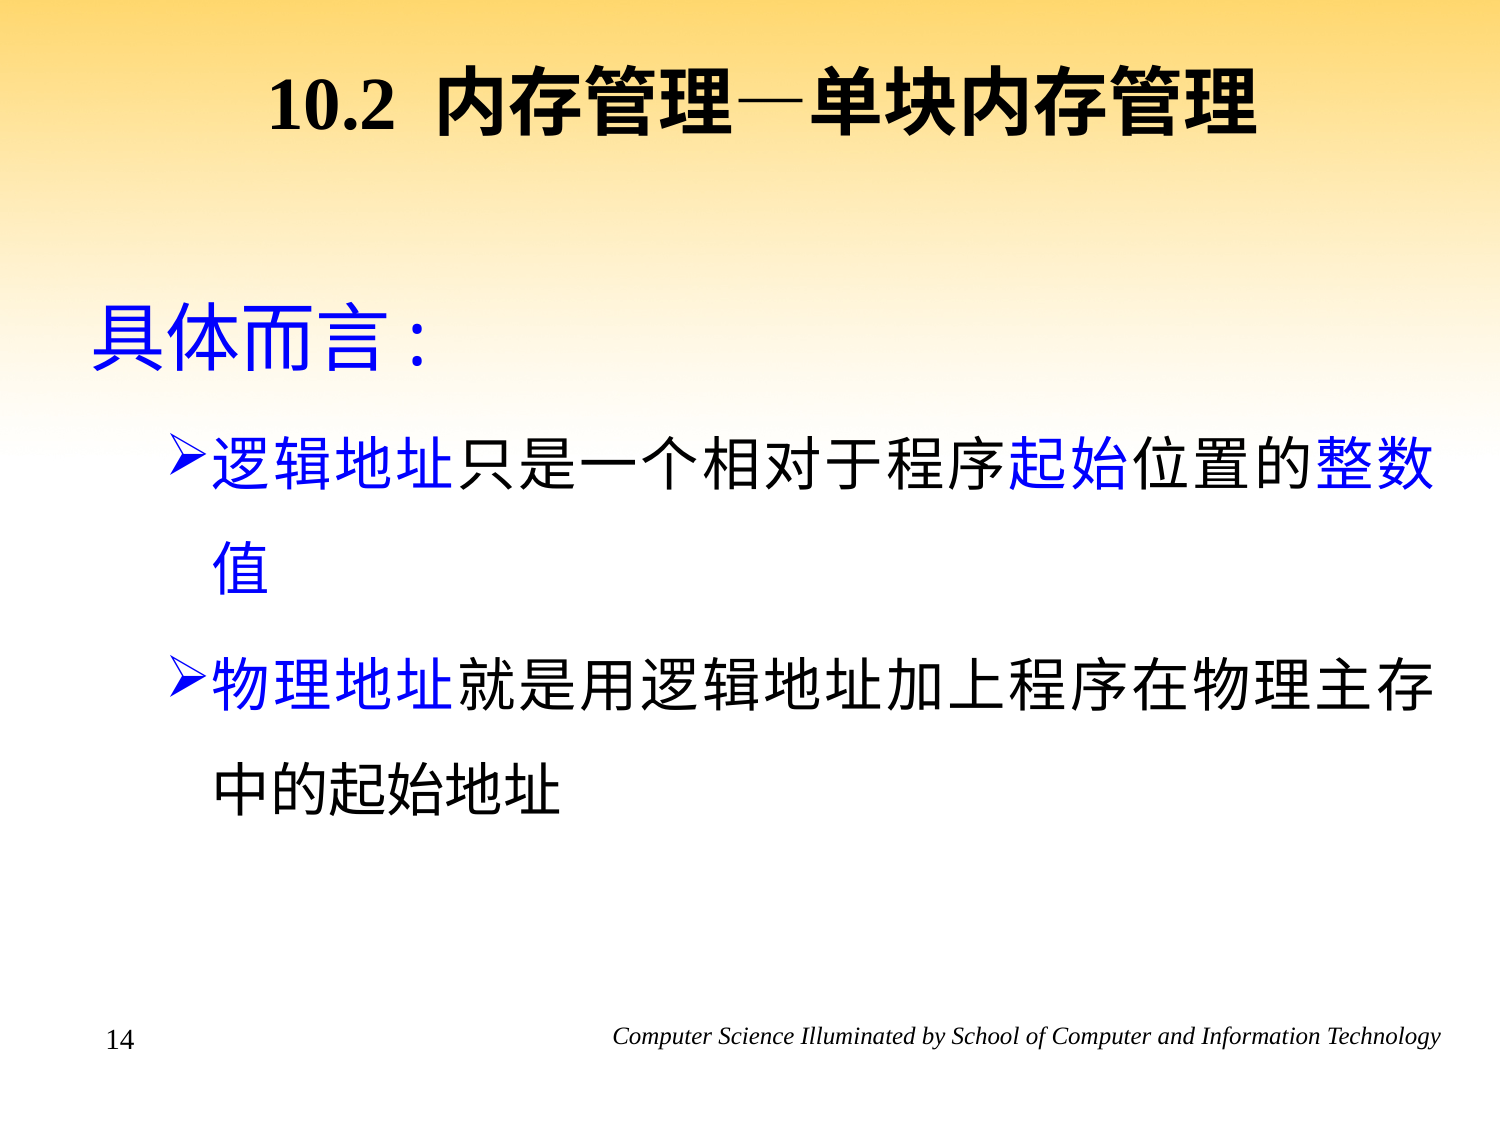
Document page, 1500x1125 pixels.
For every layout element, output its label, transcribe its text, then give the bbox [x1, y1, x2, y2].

picture [0, 0, 1500, 1125]
list 具体而言: 逻辑地址只是一个相对于程序起始位置的整数值 物理地址就是用逻辑地址加上程序在物理主存中的起始地址 [75, 237, 1450, 925]
title 10.2 内存管理—单块内存管理 [87, 24, 1438, 175]
slide_number 14 [75, 1012, 150, 1066]
